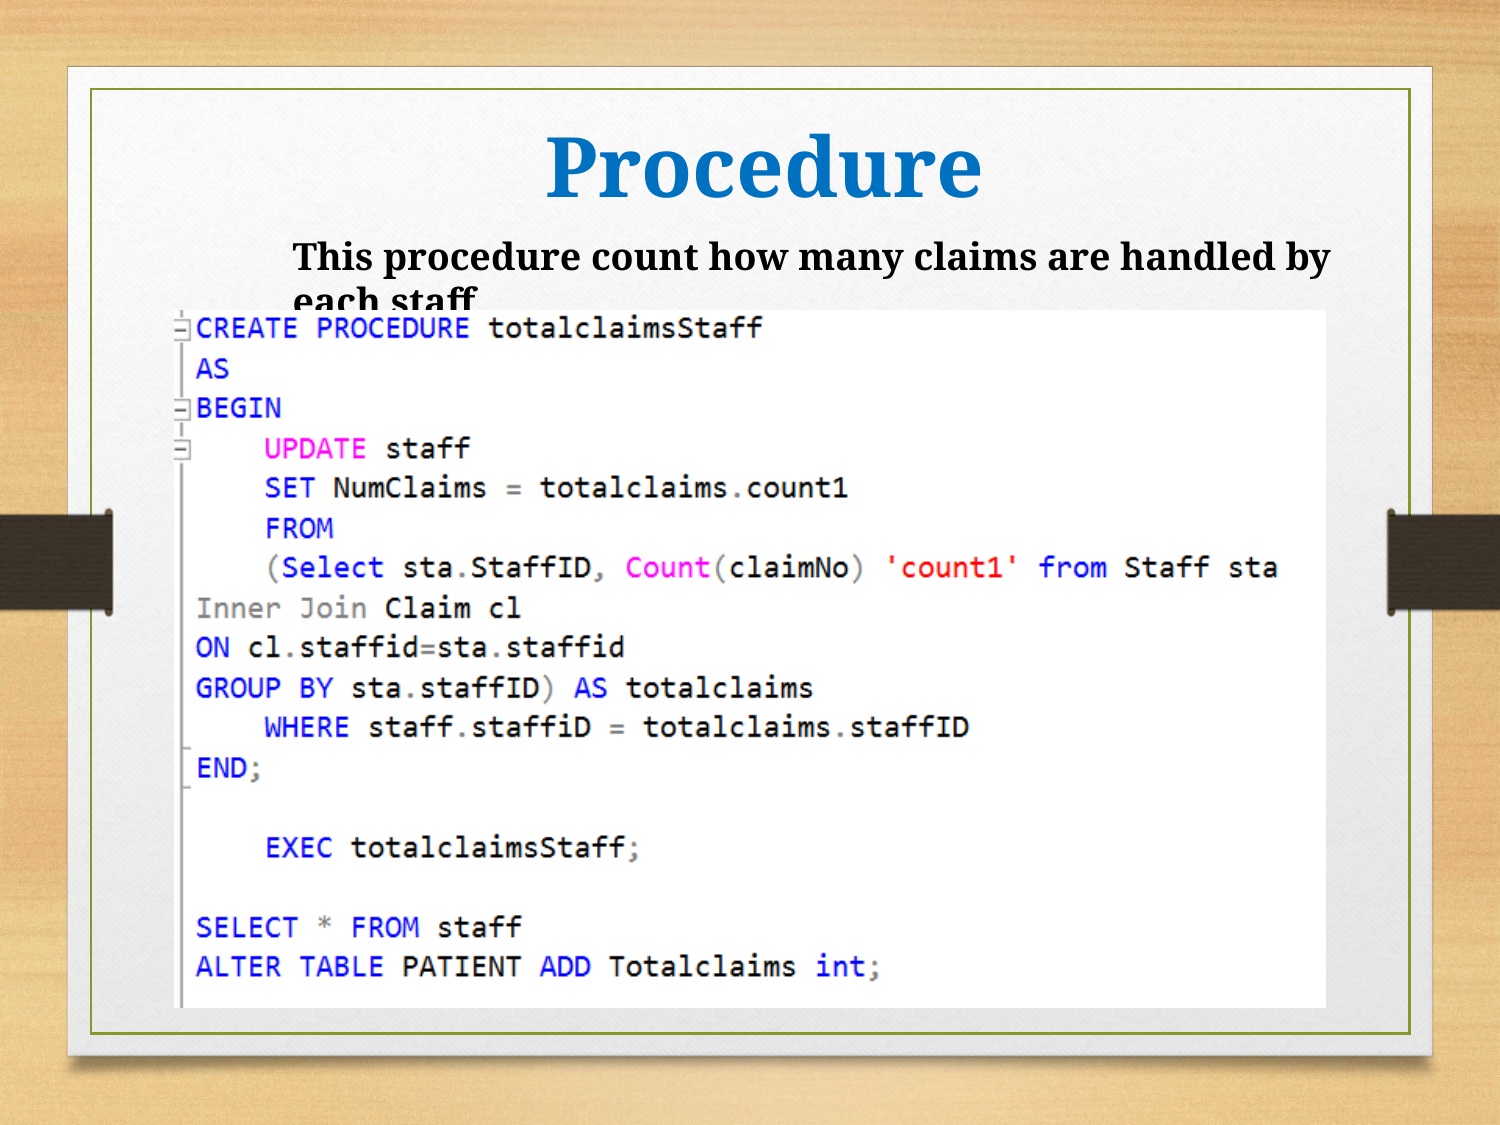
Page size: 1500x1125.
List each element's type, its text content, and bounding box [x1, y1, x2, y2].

text_box This procedure count how many claims are handled by each staff [277, 225, 1369, 331]
title Procedure [151, 102, 1400, 226]
picture [0, 0, 1500, 1125]
